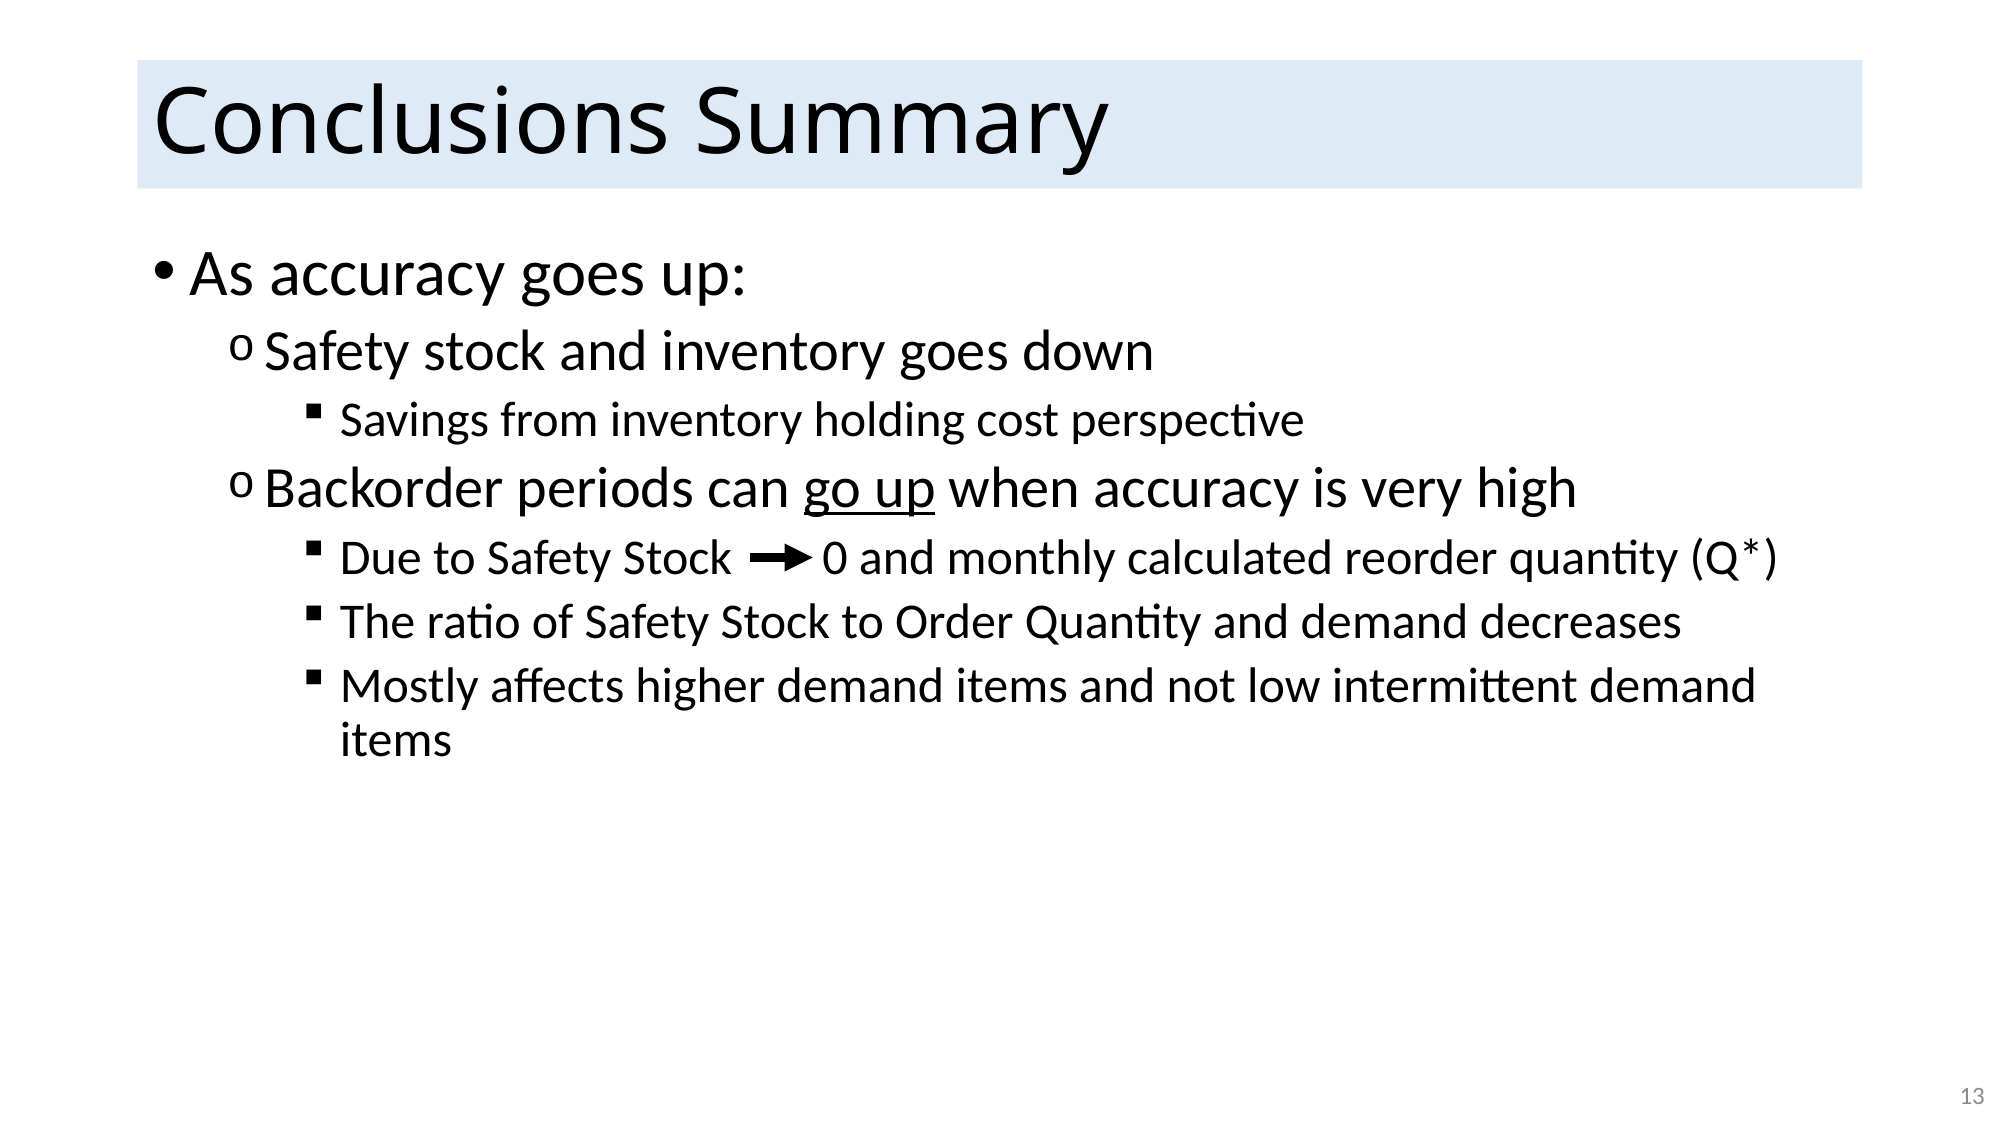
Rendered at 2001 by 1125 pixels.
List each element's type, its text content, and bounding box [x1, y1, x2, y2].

title Conclusions Summary [137, 59, 1863, 189]
list As accuracy goes up: Safety stock and inventory goes down Savings from inventory holding cost perspective Backorder periods can go up when accuracy is very high Due to Safety Stock 0 and monthly calculated reorder quantity (Q*) The ratio of Safety Stock to Order Quantity and demand decreases Mostly affects higher demand items and not low intermittent demand items [137, 230, 1863, 1023]
slide_number 13 [1550, 1065, 2000, 1125]
